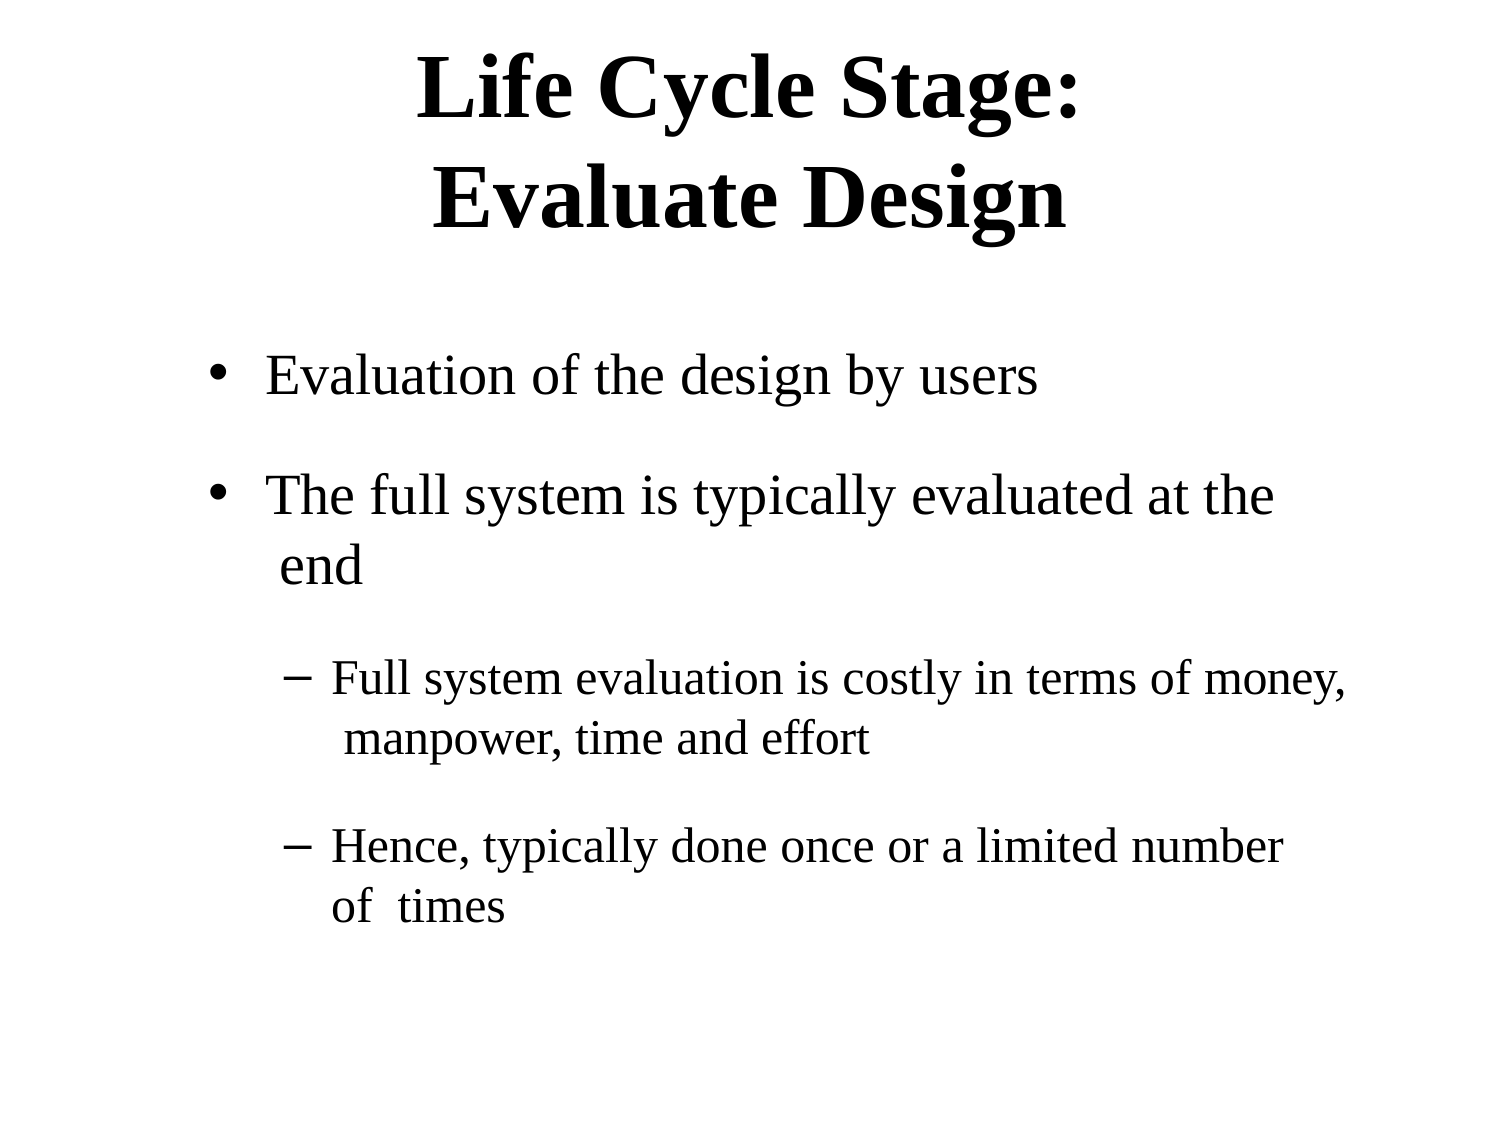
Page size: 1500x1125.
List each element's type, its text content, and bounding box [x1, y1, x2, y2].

title Life Cycle Stage: Evaluate Design [263, 23, 1237, 246]
text_box Evaluation of the design by users The full system is typically evaluated at the end Full system evaluation is costly in terms of money, manpower, time and effort Hence, typically done once or a limited number of times [206, 334, 1349, 933]
